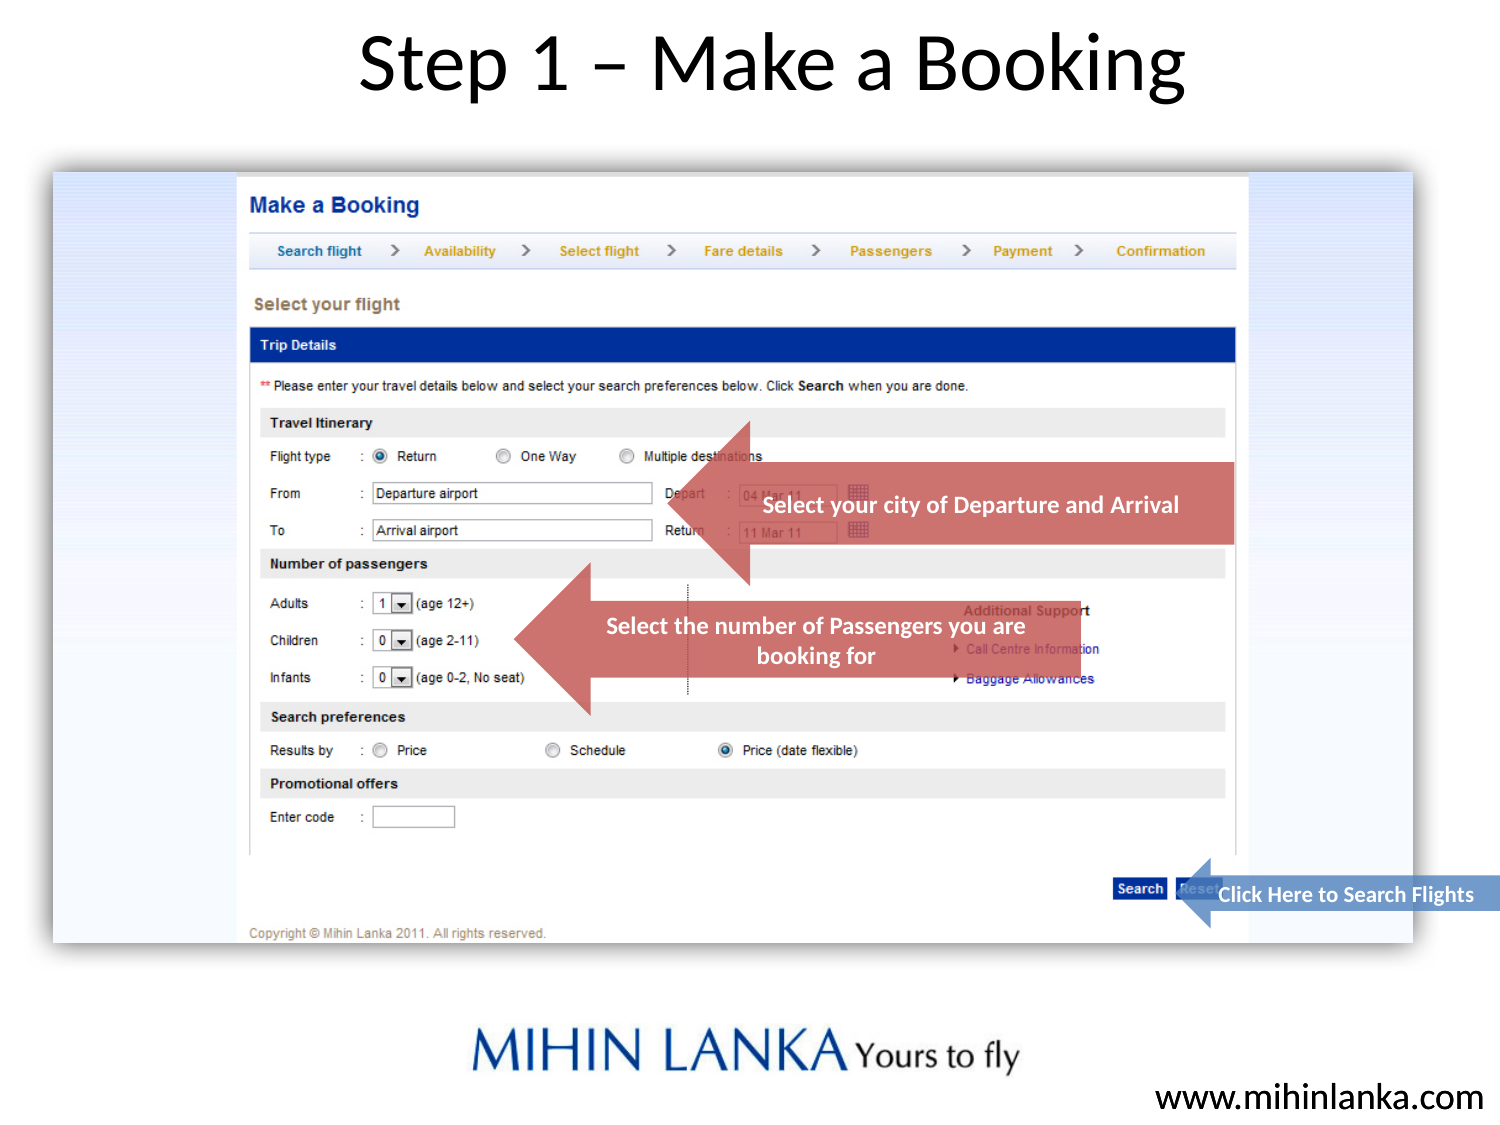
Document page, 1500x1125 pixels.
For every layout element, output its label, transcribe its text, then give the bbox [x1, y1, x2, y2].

text_box Click Here to Search Flights [1418, 873, 1500, 914]
picture [466, 1023, 1028, 1079]
text_box Step 1 – Make a Booking [194, 0, 1353, 115]
picture [52, 172, 1414, 943]
